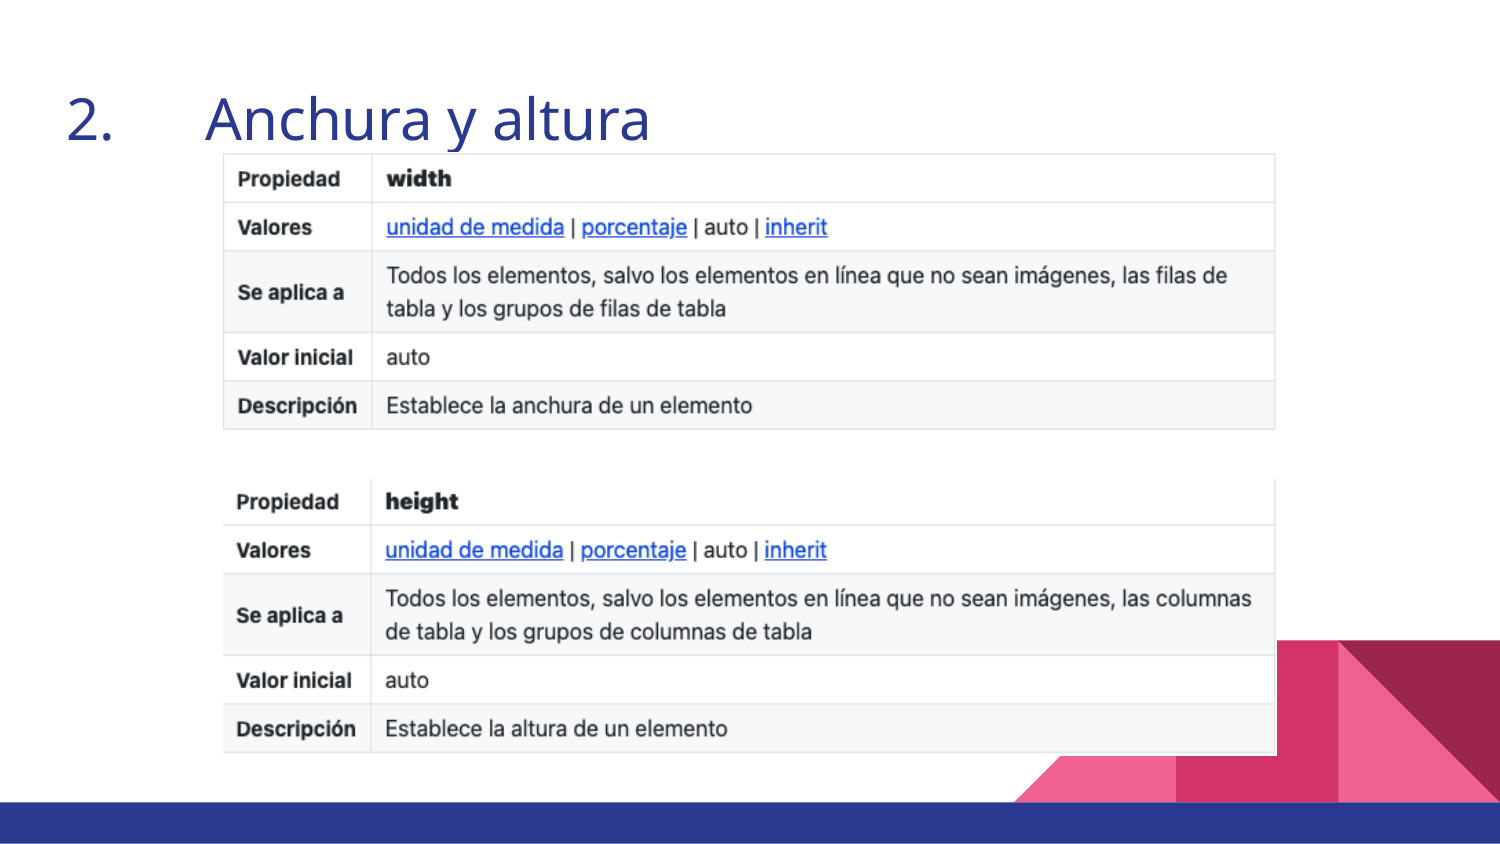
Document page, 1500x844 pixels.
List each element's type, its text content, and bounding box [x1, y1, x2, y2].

picture [222, 479, 1278, 756]
picture [222, 152, 1278, 437]
title 2. Anchura y altura [51, 67, 1449, 167]
